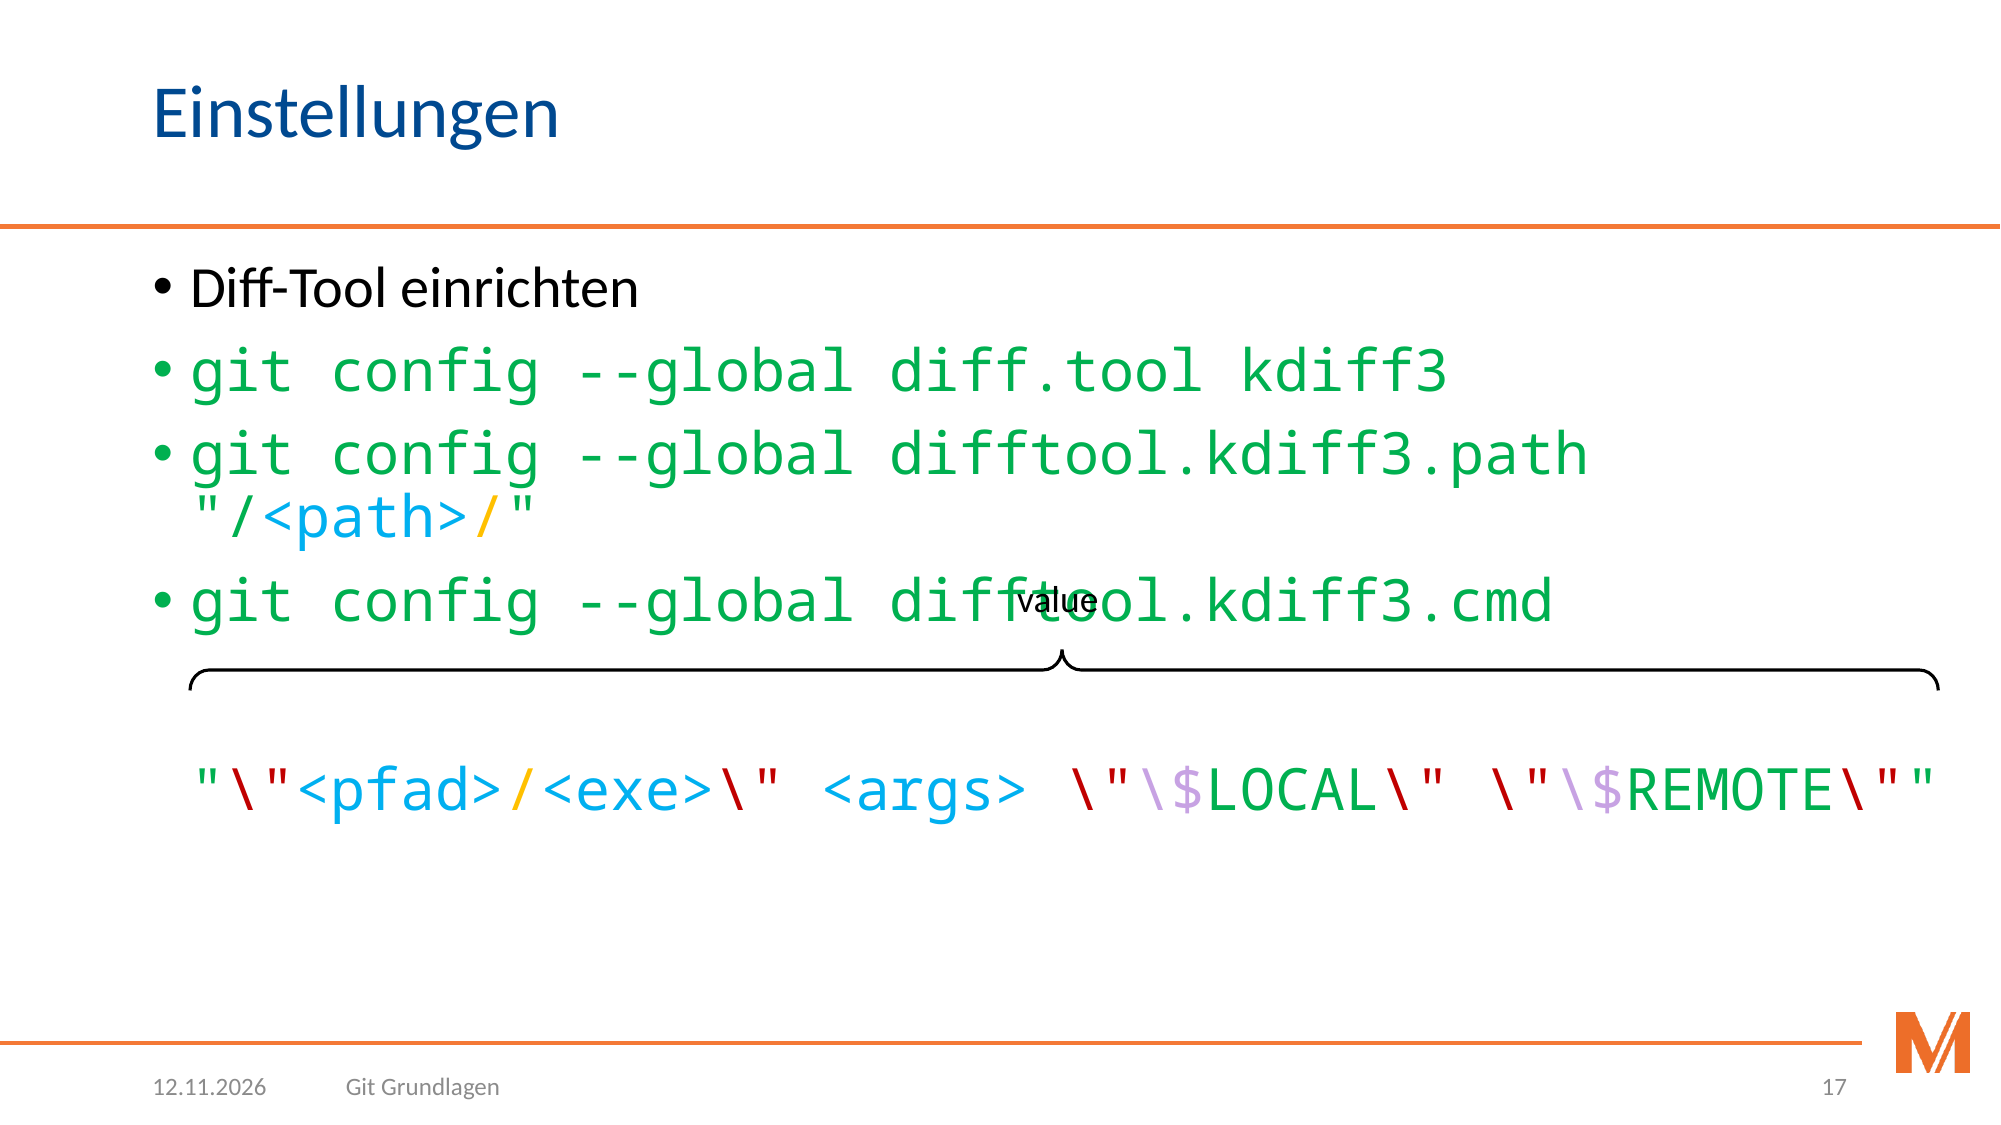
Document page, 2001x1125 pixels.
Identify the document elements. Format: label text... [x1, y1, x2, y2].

list Diff-Tool einrichten git config --global diff.tool kdiff3 git config --global difftool.kdiff3.path "/<path>/" git config --global difftool.kdiff3.cmd "\"<pfad>/<exe>\" <args> \"\$LOCAL\" \"\$REMOTE\"" [137, 249, 1986, 985]
footer Git Grundlagen [330, 1055, 1721, 1116]
text_box [189, 649, 1939, 691]
text_box value [1002, 567, 1114, 627]
slide_number 17 [1743, 1055, 1863, 1116]
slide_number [137, 1055, 313, 1116]
picture [1896, 1012, 1970, 1073]
title Einstellungen [137, 24, 1863, 203]
